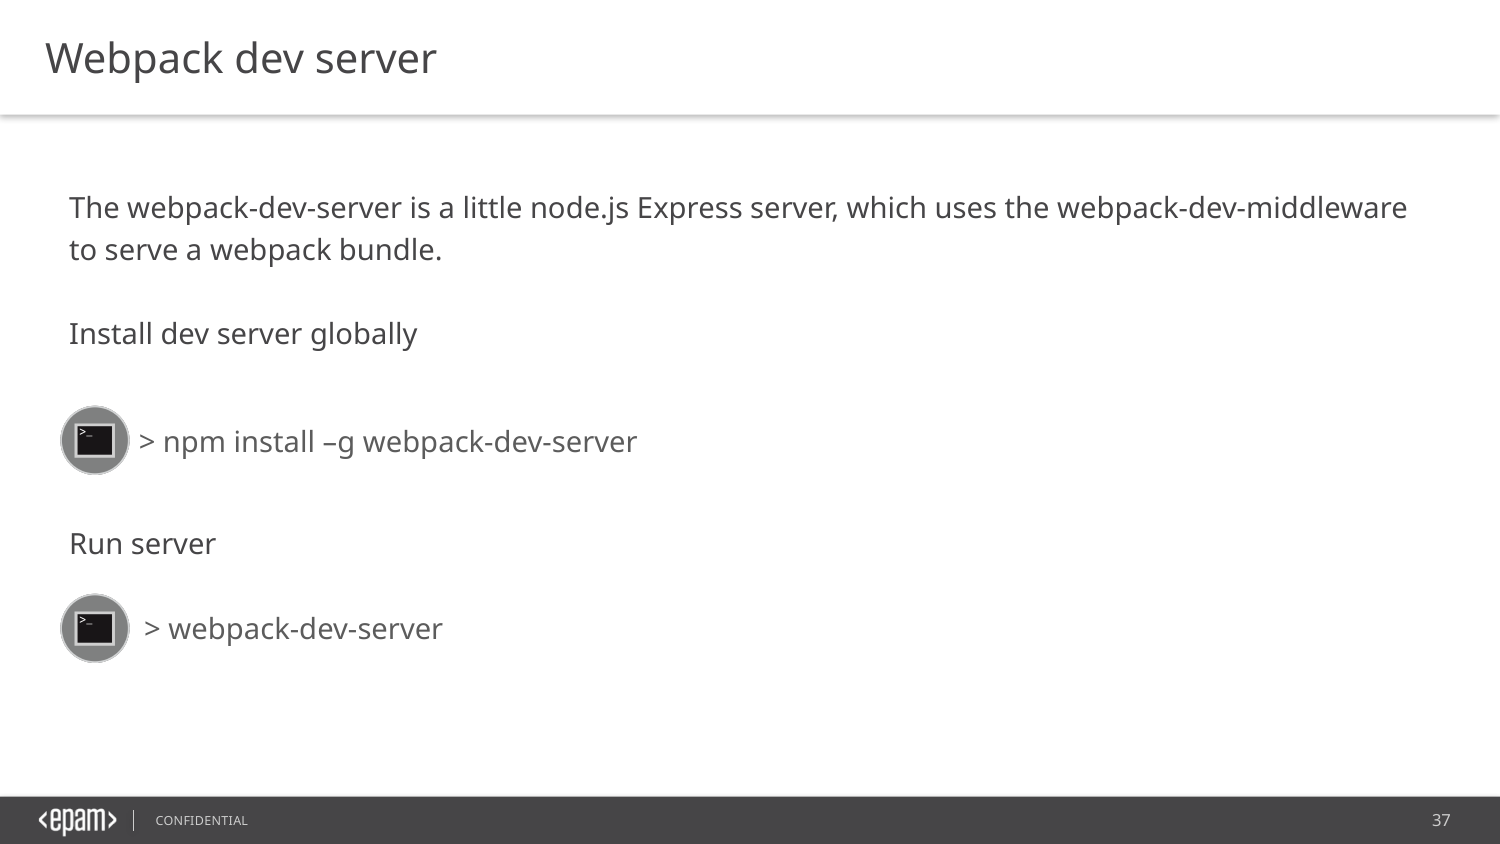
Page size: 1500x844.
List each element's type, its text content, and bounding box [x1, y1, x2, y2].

list Webpack dev server [0, 0, 1500, 115]
picture [38, 808, 117, 837]
list The webpack-dev-server is a little node.js Express server, which uses the webpack-dev-middleware to serve a webpack bundle. Install dev server globally Run server [57, 176, 1426, 732]
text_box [57, 402, 644, 479]
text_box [57, 590, 454, 668]
